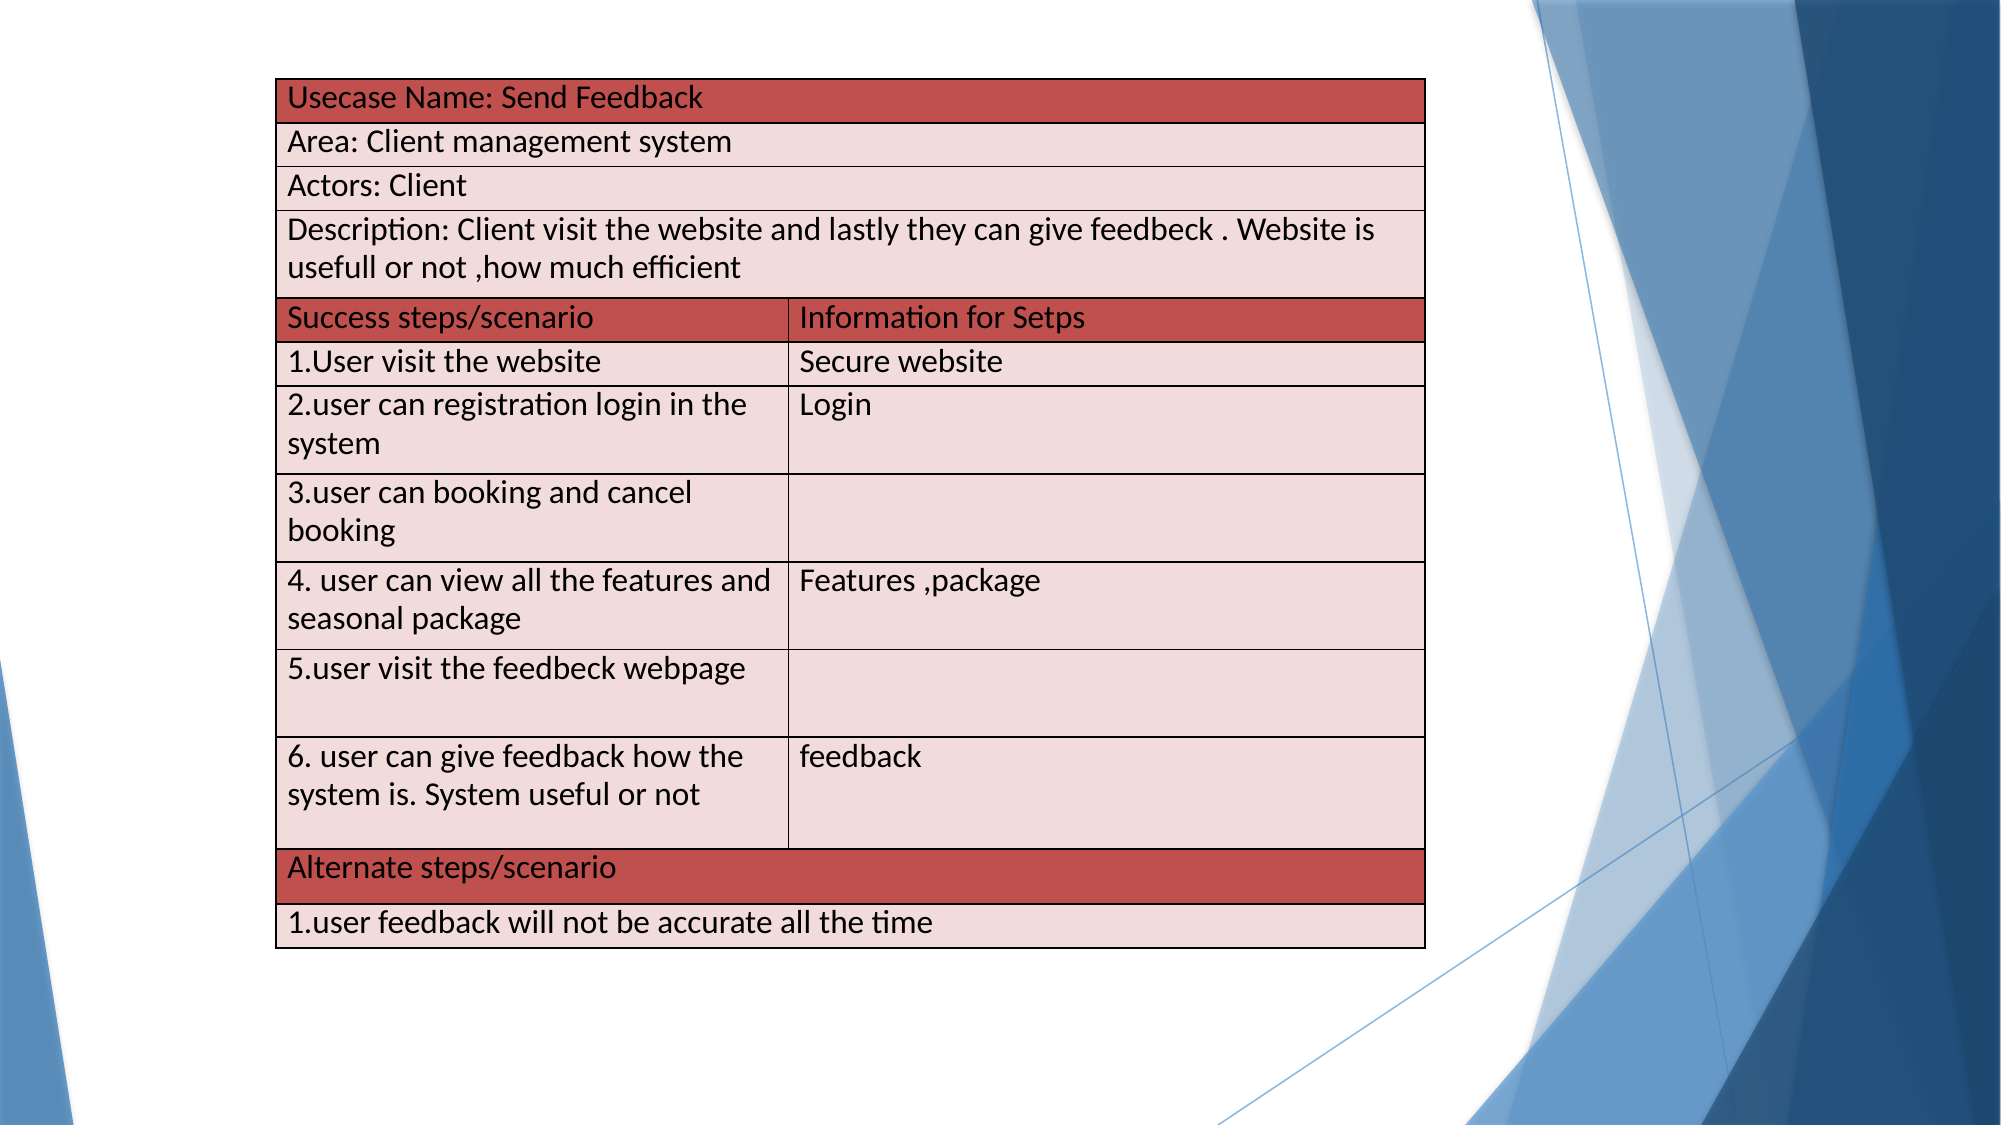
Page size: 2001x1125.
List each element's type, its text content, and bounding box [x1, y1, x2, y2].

table_cell 4. user can view all the features and seasonal package [277, 563, 788, 649]
table_header Usecase Name: Send Feedback [277, 80, 1424, 122]
table_cell 1.User visit the website [277, 343, 788, 385]
table_cell Actors: Client [277, 167, 1424, 210]
table_cell Success steps/scenario [277, 299, 788, 341]
table_cell feedback [789, 738, 1424, 848]
table_cell 6. user can give feedback how the system is. System useful or not [277, 738, 788, 848]
table_cell Secure website [789, 343, 1424, 385]
table_cell [789, 475, 1424, 561]
table_cell Alternate steps/scenario [277, 850, 1424, 903]
table_cell Description: Client visit the website and lastly they can give feedbeck . Website is usefull or not ,how much efficient [277, 211, 1424, 297]
table_cell 1.user feedback will not be accurate all the time [277, 905, 1424, 947]
table_cell 3.user can booking and cancel booking [277, 475, 788, 561]
table_cell [789, 650, 1424, 736]
table_cell Login [789, 387, 1424, 473]
table_cell Area: Client management system [277, 124, 1424, 166]
table_cell Information for Setps [789, 299, 1424, 341]
table_cell 5.user visit the feedbeck webpage [277, 650, 788, 736]
table_cell Features ,package [789, 563, 1424, 649]
table_cell 2.user can registration login in the system [277, 387, 788, 473]
